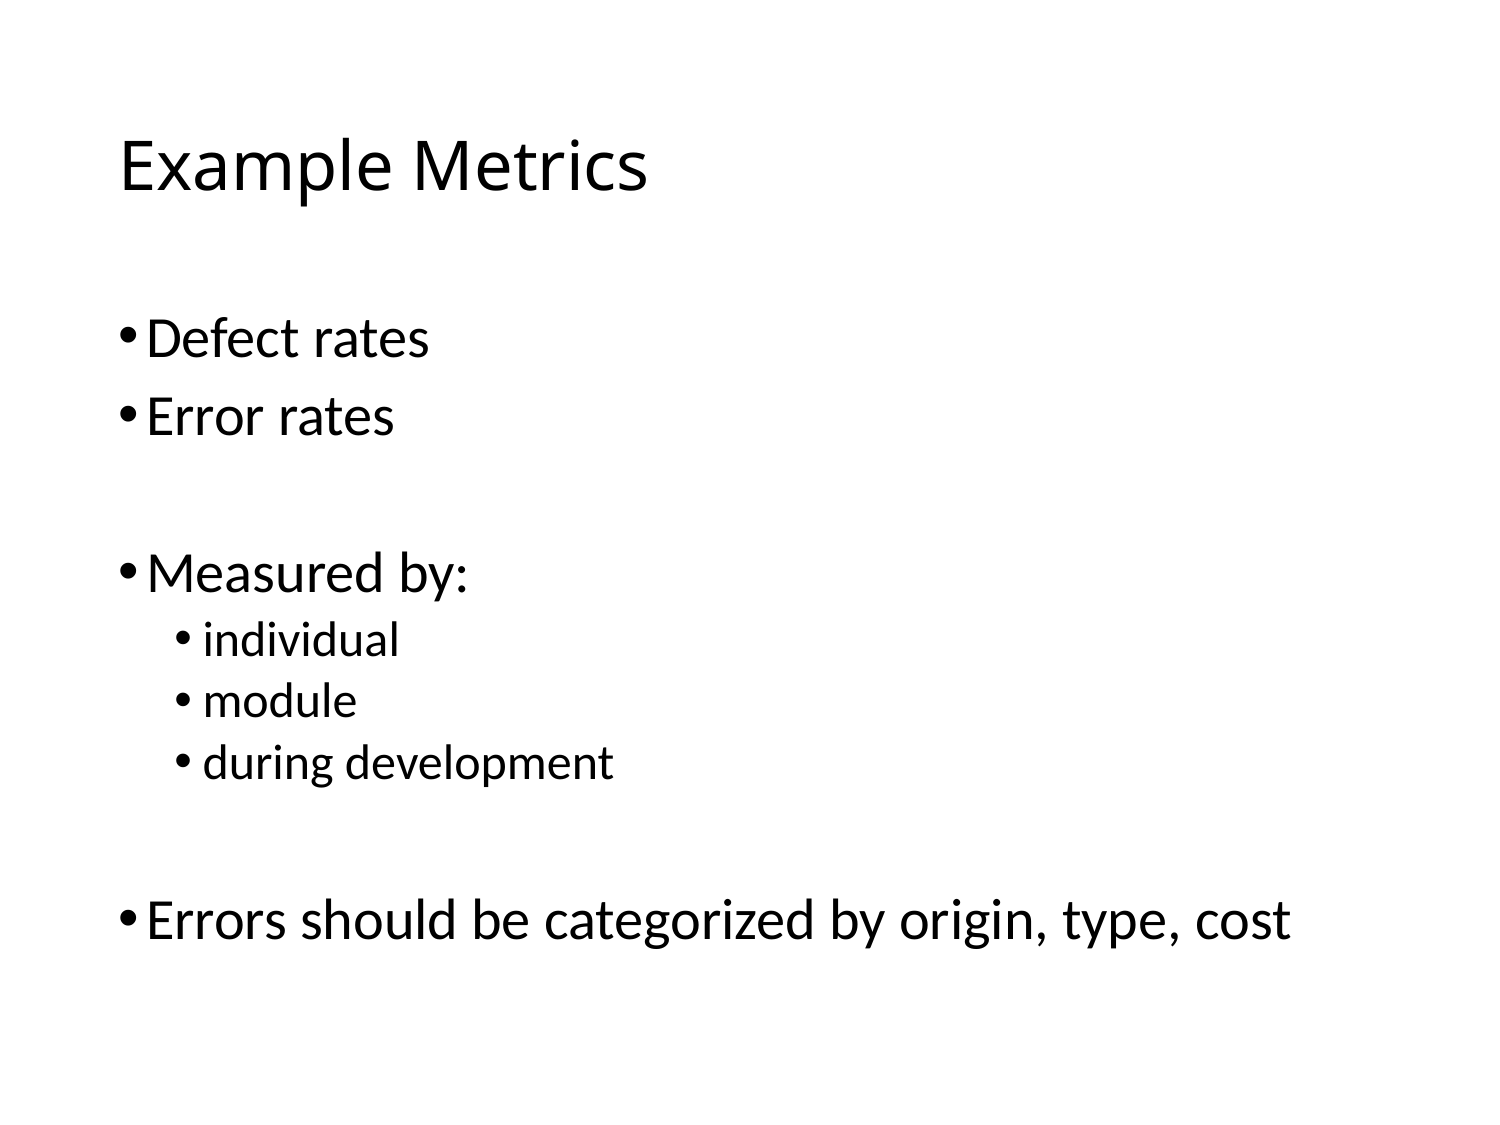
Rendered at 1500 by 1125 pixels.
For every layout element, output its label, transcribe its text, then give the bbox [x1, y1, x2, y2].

title Example Metrics [103, 59, 1397, 278]
list Defect rates Error rates Measured by: individual module during development Errors should be categorized by origin, type, cost [103, 299, 1397, 1014]
